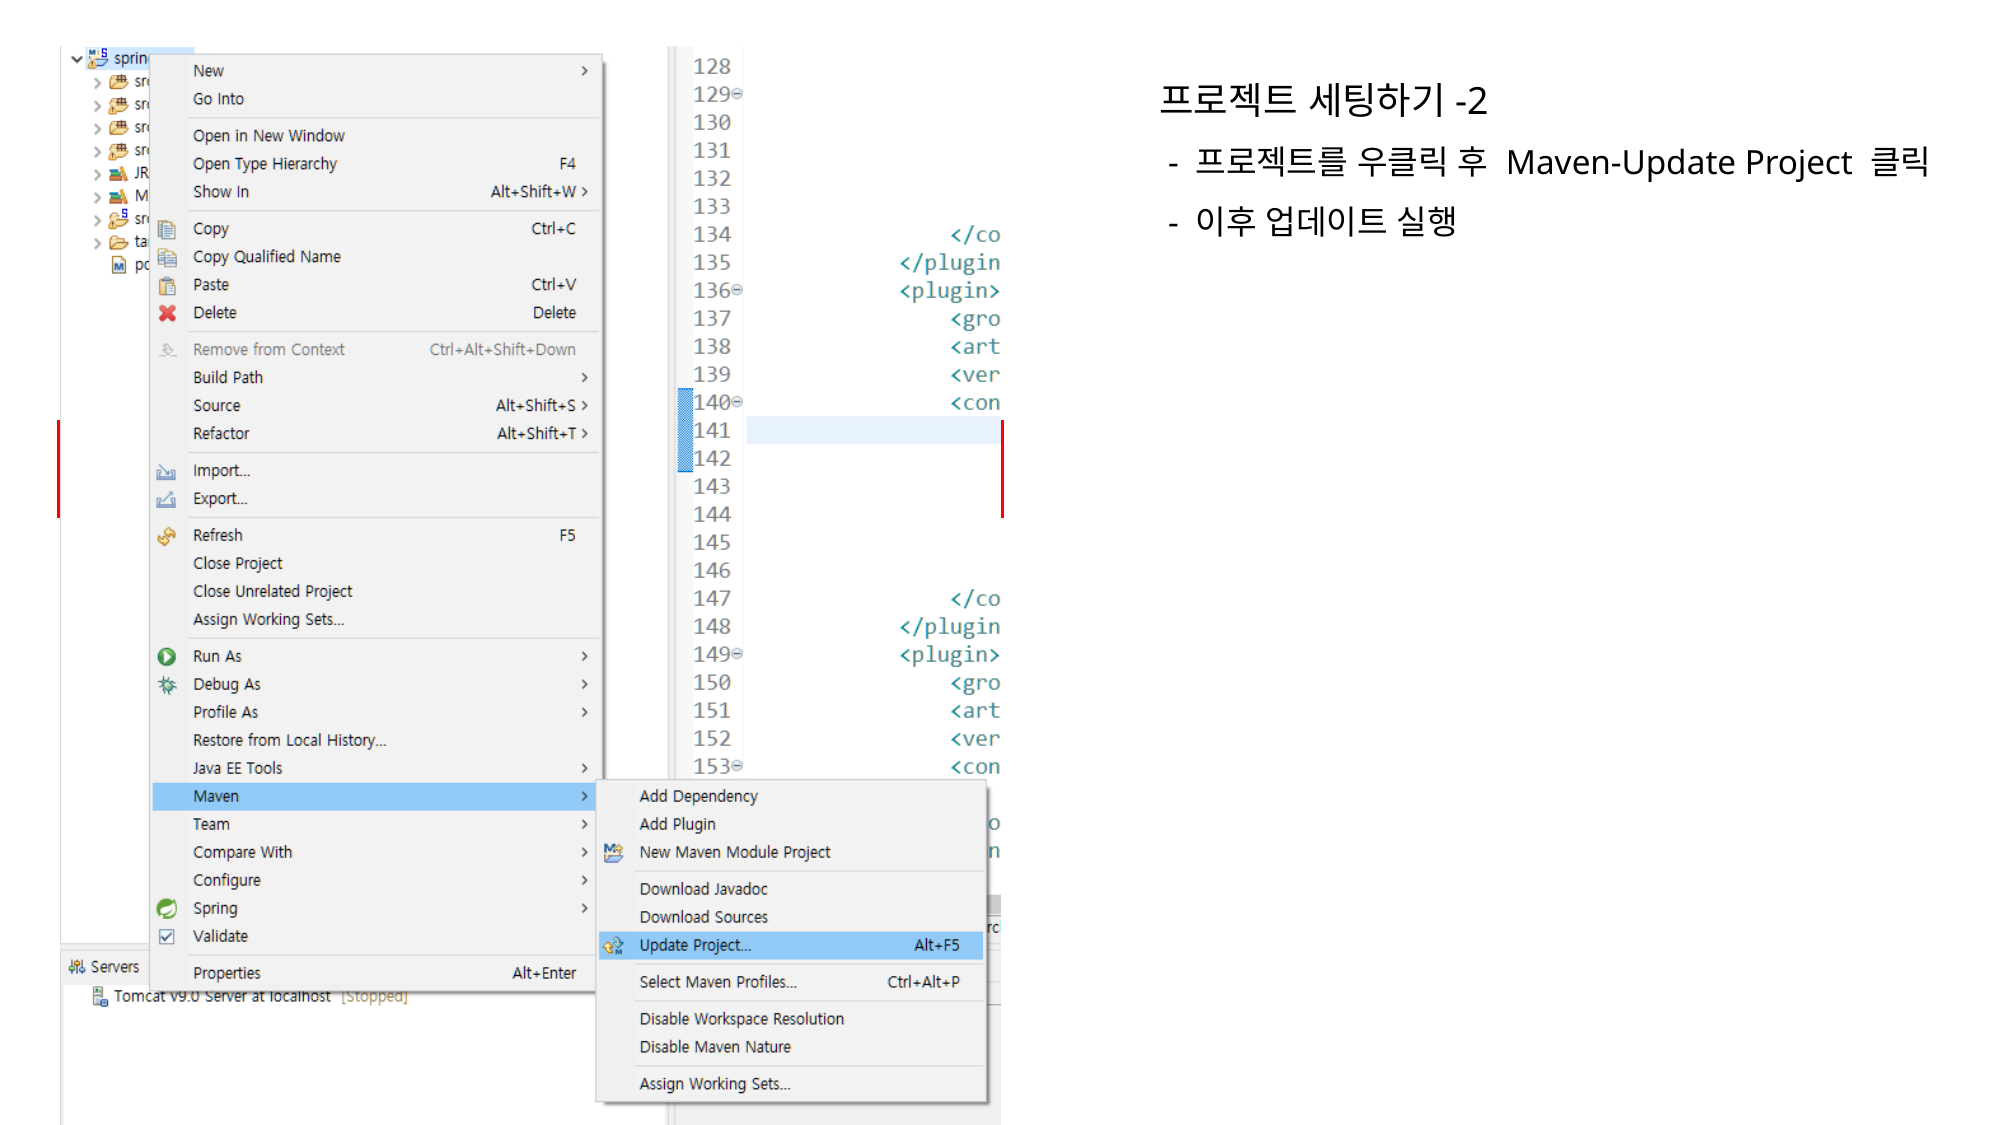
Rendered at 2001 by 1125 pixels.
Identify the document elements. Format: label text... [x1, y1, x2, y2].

picture [60, 46, 1001, 1125]
text_box 프로젝트 세팅하기-2 - 프로젝트를 우클릭 후 Maven-Update Project 클릭 - 이후 업데이트 실행 [1144, 46, 1989, 249]
